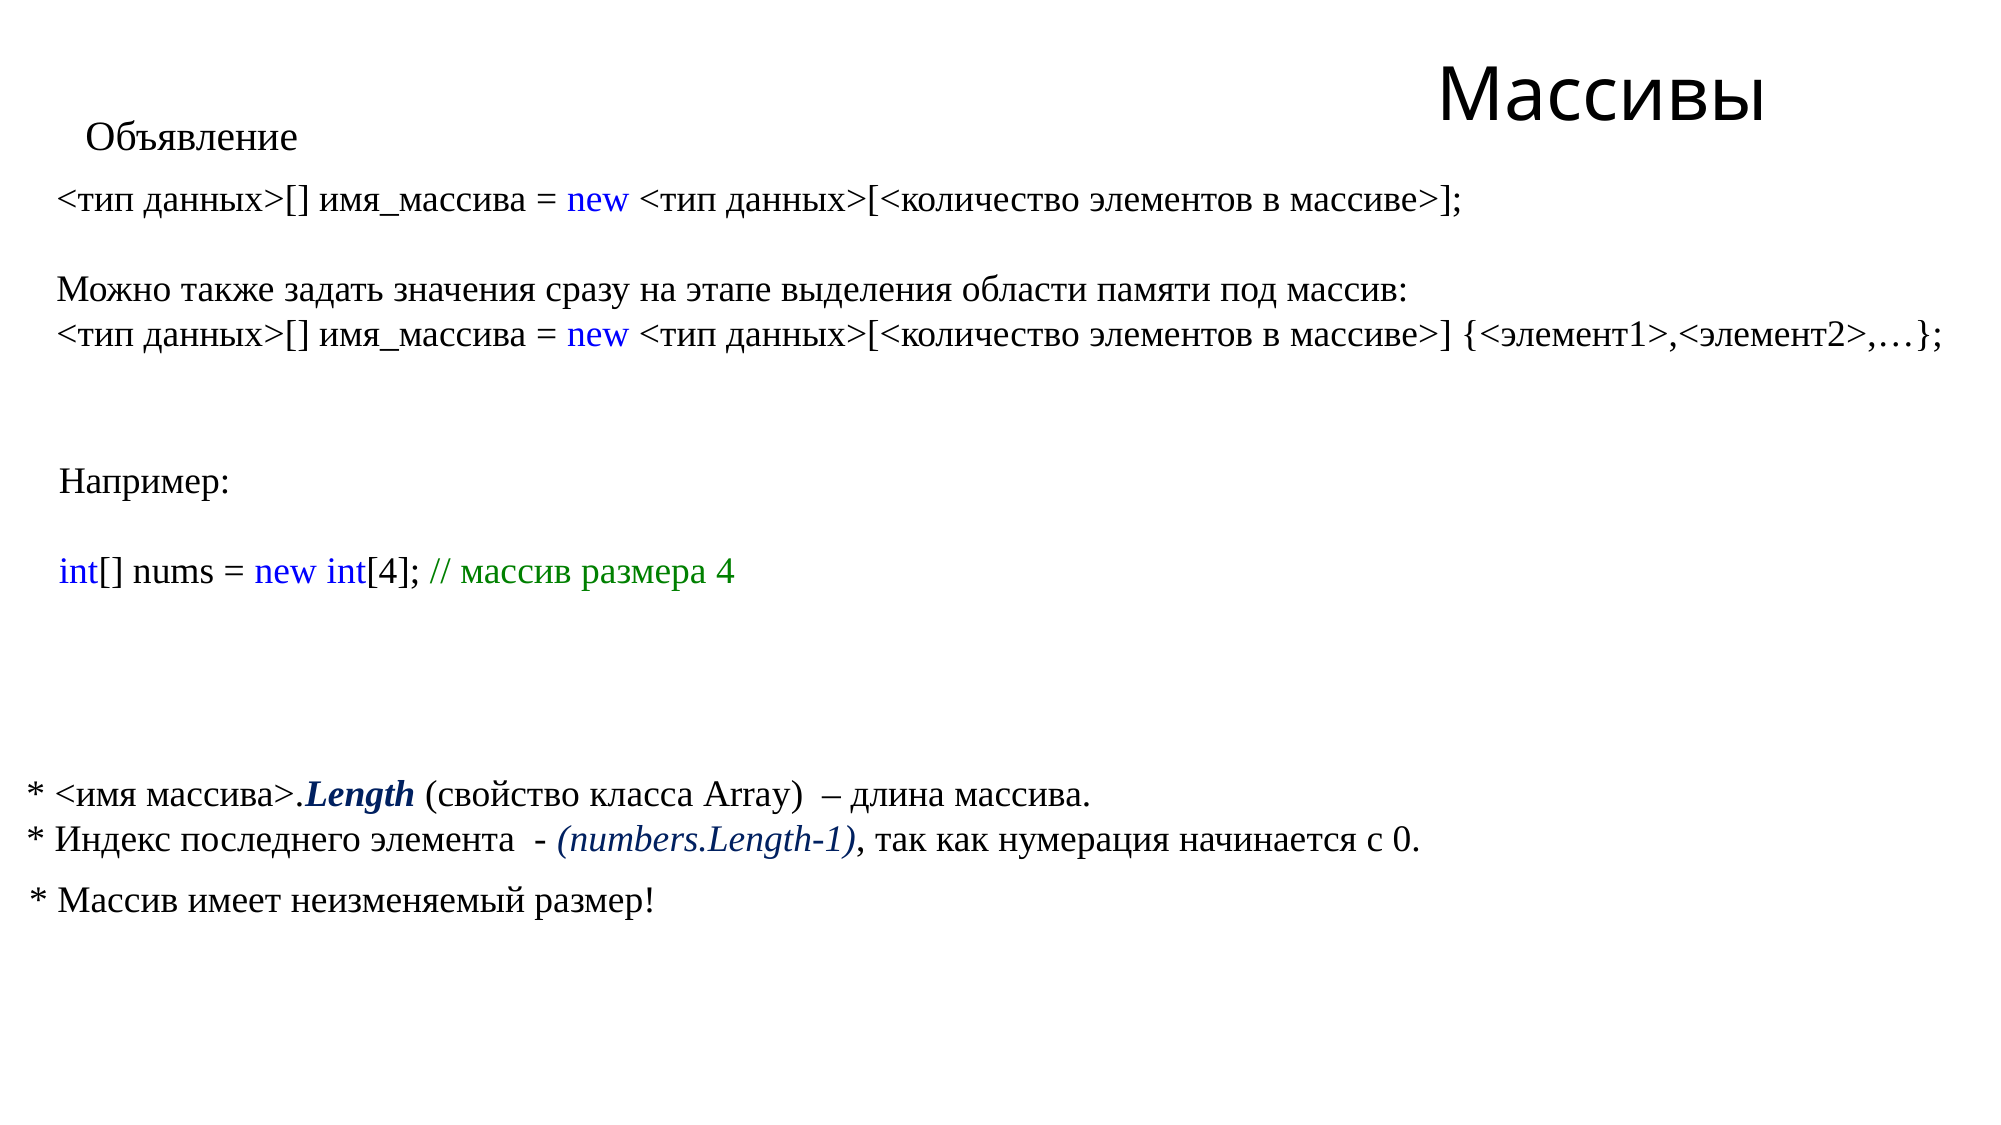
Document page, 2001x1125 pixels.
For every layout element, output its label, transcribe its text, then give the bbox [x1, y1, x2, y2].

text_box * Массив имеет неизменяемый размер! [14, 867, 672, 928]
text_box Например: int[] nums = new int[4]; // массив размера 4 [44, 449, 751, 599]
text_box Объявление [70, 101, 314, 166]
title Массивы [1290, 28, 1914, 164]
text_box * <имя массива>.Length (свойство класса Array) – длина массива. * Индекс последнего элемента - (numbers.Length-1), так как нумерация начинается с 0. [11, 761, 1888, 867]
text_box <тип данных>[] имя_массива = new <тип данных>[<количество элементов в массиве>]; Можно также задать значения сразу на этапе выделения области памяти под массив: <тип данных>[] имя_массива = new <тип данных>[<количество элементов в массиве>] {<элемент1>,<элемент2>,…}; [41, 166, 1985, 362]
